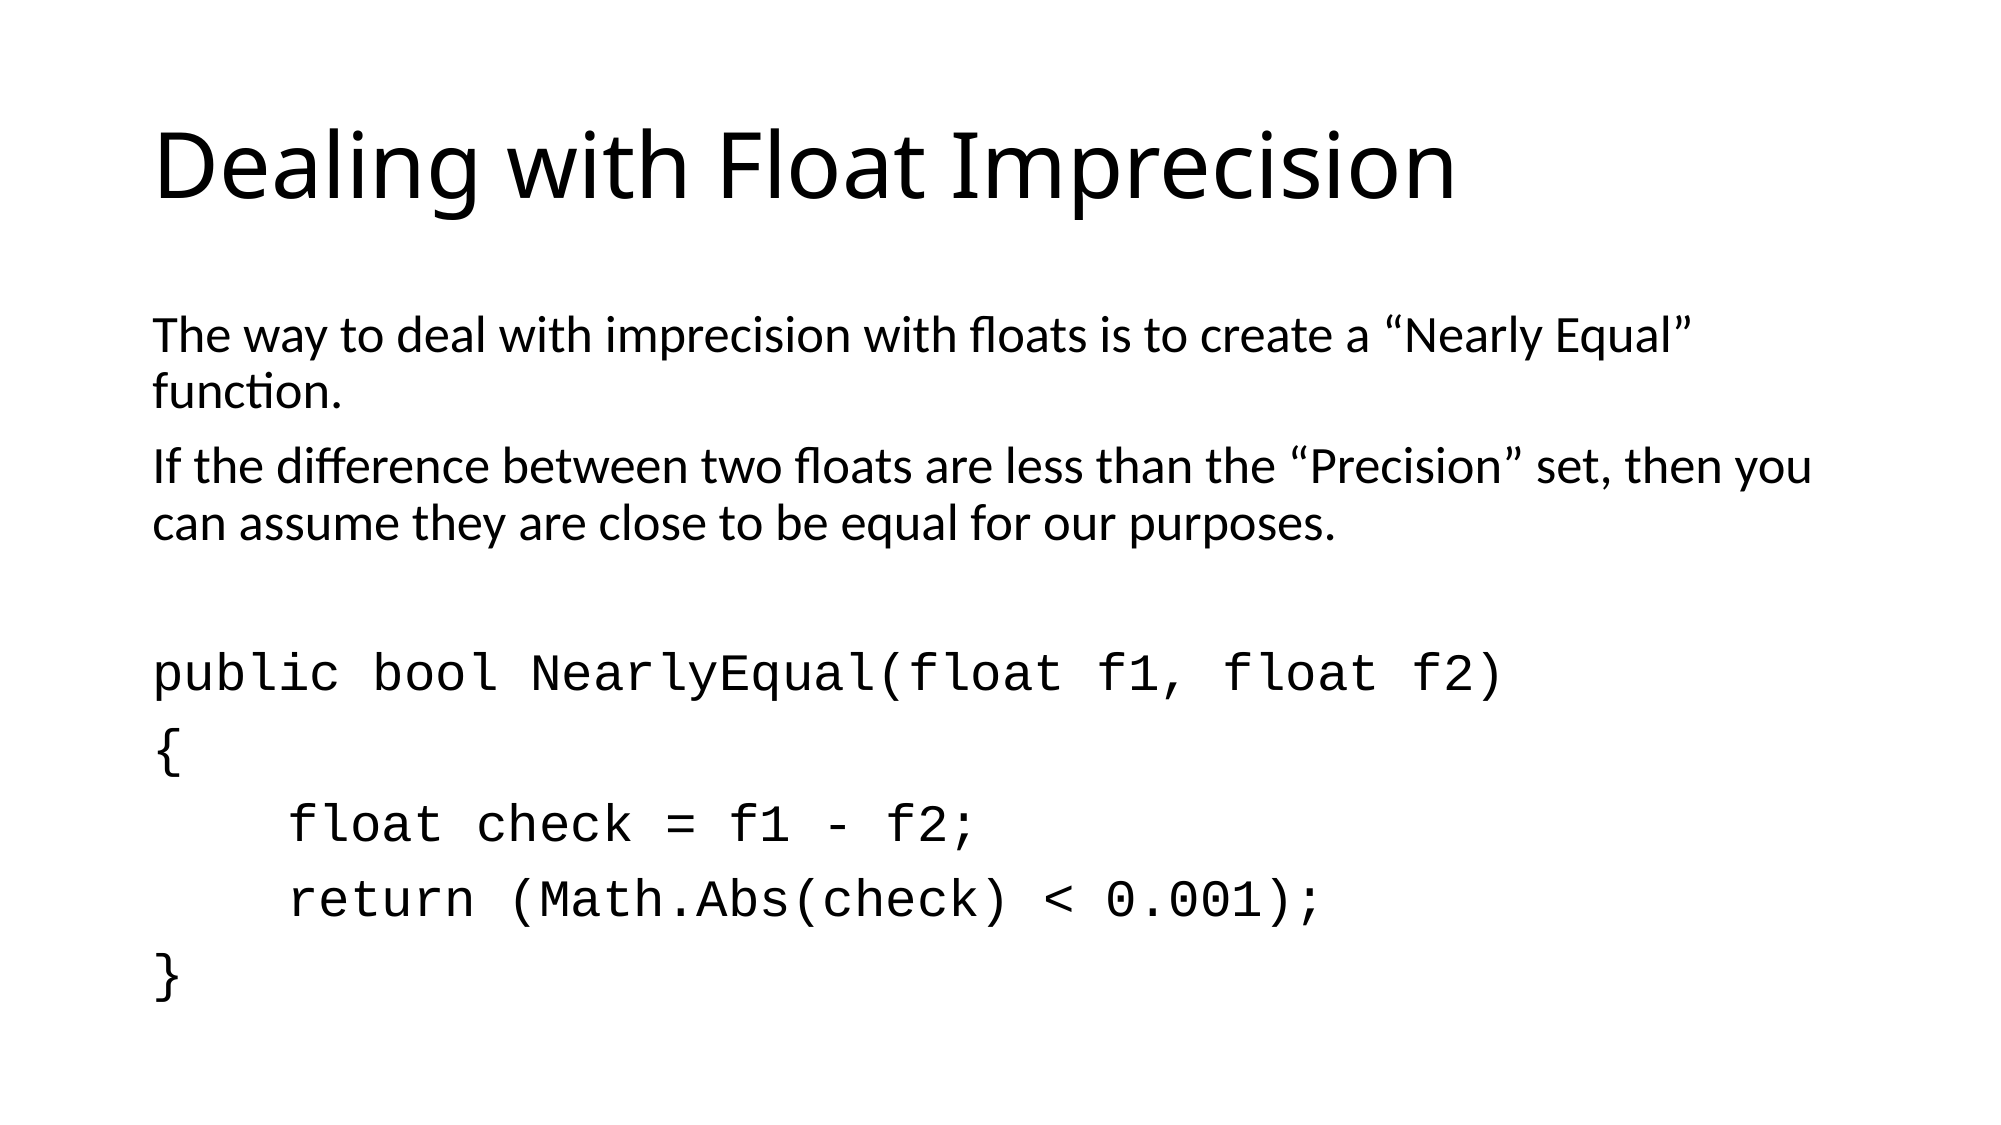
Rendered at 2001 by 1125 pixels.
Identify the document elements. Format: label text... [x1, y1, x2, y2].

title Dealing with Float Imprecision [137, 59, 1863, 278]
list The way to deal with imprecision with floats is to create a “Nearly Equal” function. If the difference between two floats are less than the “Precision” set, then you can assume they are close to be equal for our purposes. public bool NearlyEqual(float f1, float f2) { float check = f1 - f2; return (Math.Abs(check) < 0.001); } [137, 299, 1863, 1014]
